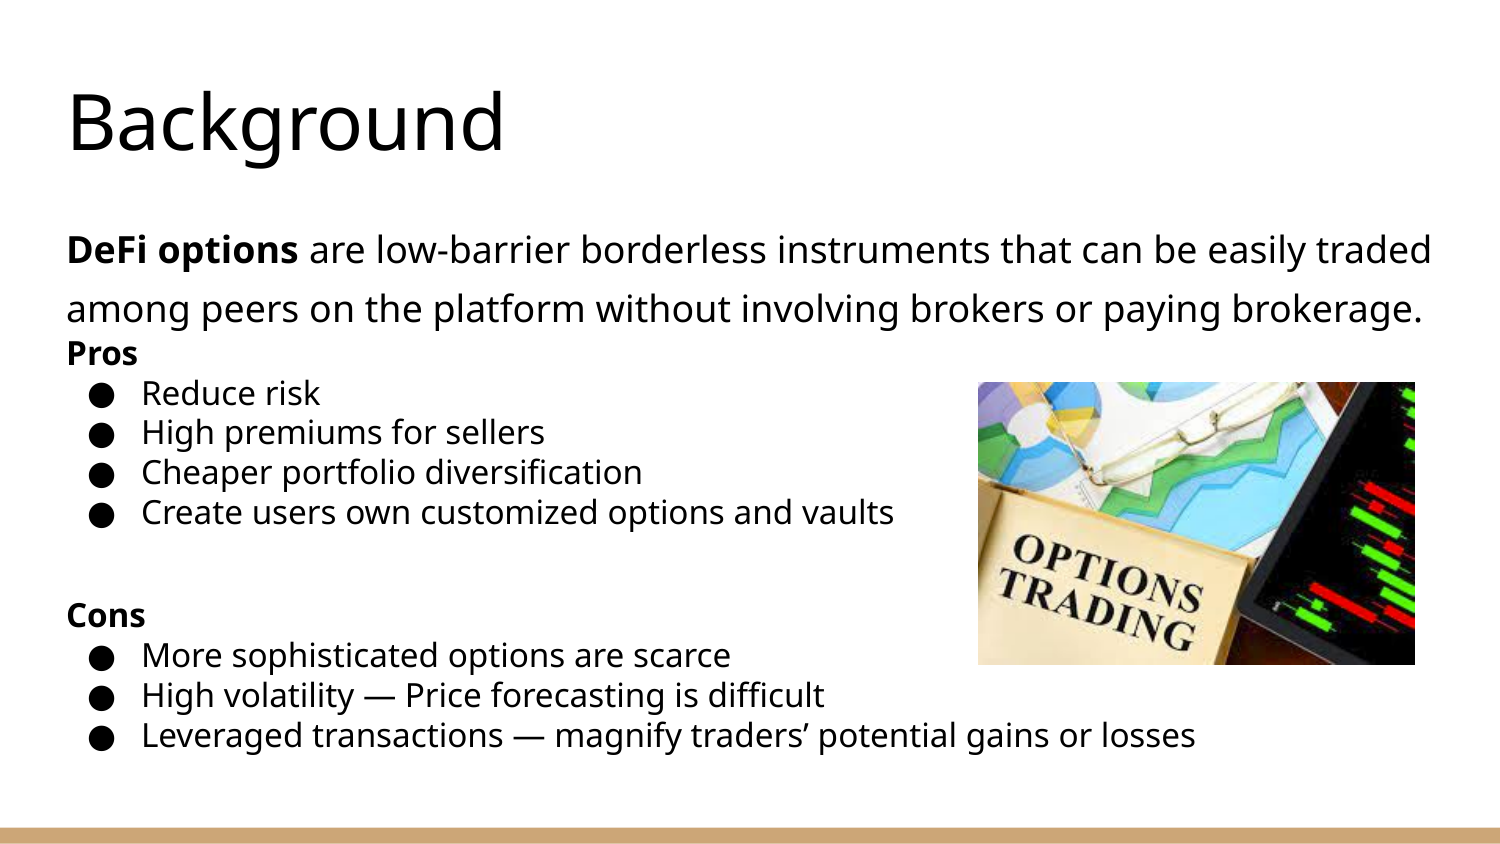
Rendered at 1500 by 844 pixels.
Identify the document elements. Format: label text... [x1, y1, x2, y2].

title Background [51, 51, 1449, 189]
picture [978, 382, 1415, 665]
list DeFi options are low-barrier borderless instruments that can be easily traded among peers on the platform without involving brokers or paying brokerage. [51, 200, 1449, 752]
text_box Pros Reduce risk High premiums for sellers Cheaper portfolio diversification Create users own customized options and vaults [51, 316, 1229, 547]
text_box Cons More sophisticated options are scarce High volatility — Price forecasting is difficult Leveraged transactions — magnify traders’ potential gains or losses [51, 579, 1243, 770]
